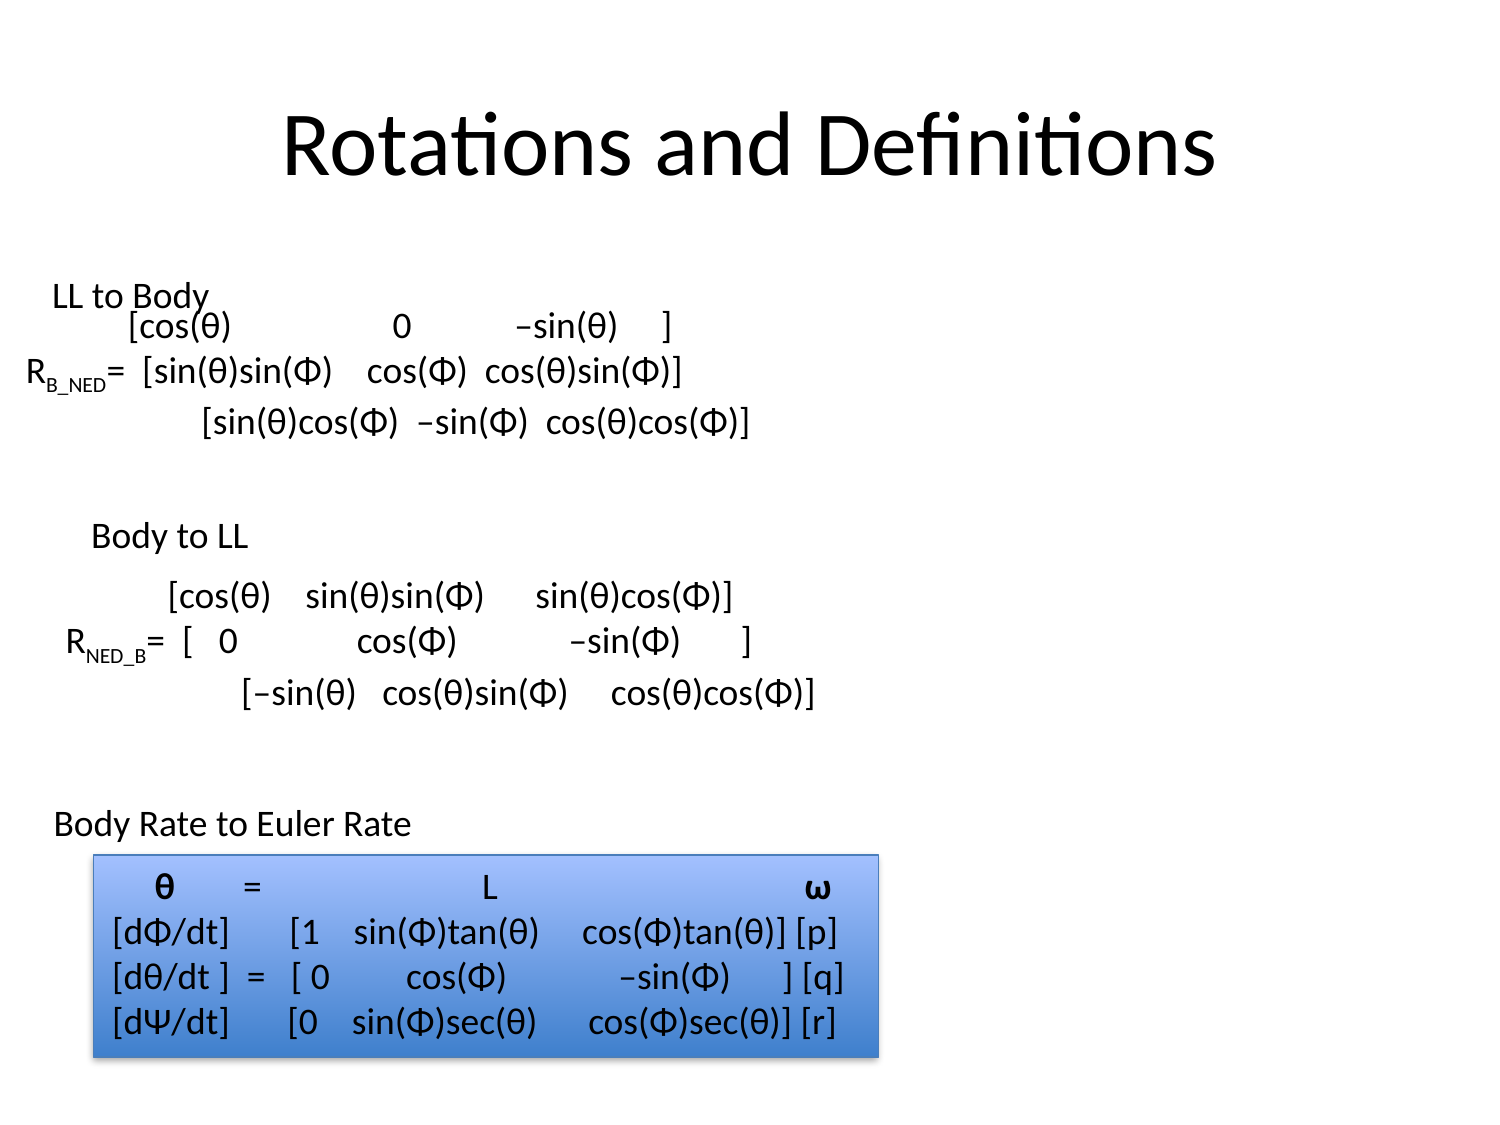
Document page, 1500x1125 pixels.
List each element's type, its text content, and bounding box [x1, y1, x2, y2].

text_box θ = L ω [dΦ/dt] [1 sin(Φ)tan(θ) cos(Φ)tan(θ)] [p] [dθ/dt ] = [ 0 cos(Φ) –sin(Φ) ] [q] [dΨ/dt] [0 sin(Φ)sec(θ) cos(Φ)sec(θ)] [r] [97, 854, 860, 1050]
text_box LL to Body [37, 263, 225, 324]
title Rotations and Definitions [75, 45, 1425, 233]
text_box [cos(θ) 0 –sin(θ) ] RB_NED= [sin(θ)sin(Φ) cos(Φ) cos(θ)sin(Φ)] [sin(θ)cos(Φ) –sin(Φ) cos(θ)cos(Φ)] [11, 293, 766, 450]
text_box [93, 854, 879, 1058]
text_box Body Rate to Euler Rate [38, 791, 428, 852]
text_box Body to LL [76, 503, 264, 564]
text_box [cos(θ) sin(θ)sin(Φ) sin(θ)cos(Φ)] RNED_B= [ 0 cos(Φ) –sin(Φ) ] [–sin(θ) cos(θ)sin(Φ) cos(θ)cos(Φ)] [50, 564, 832, 721]
